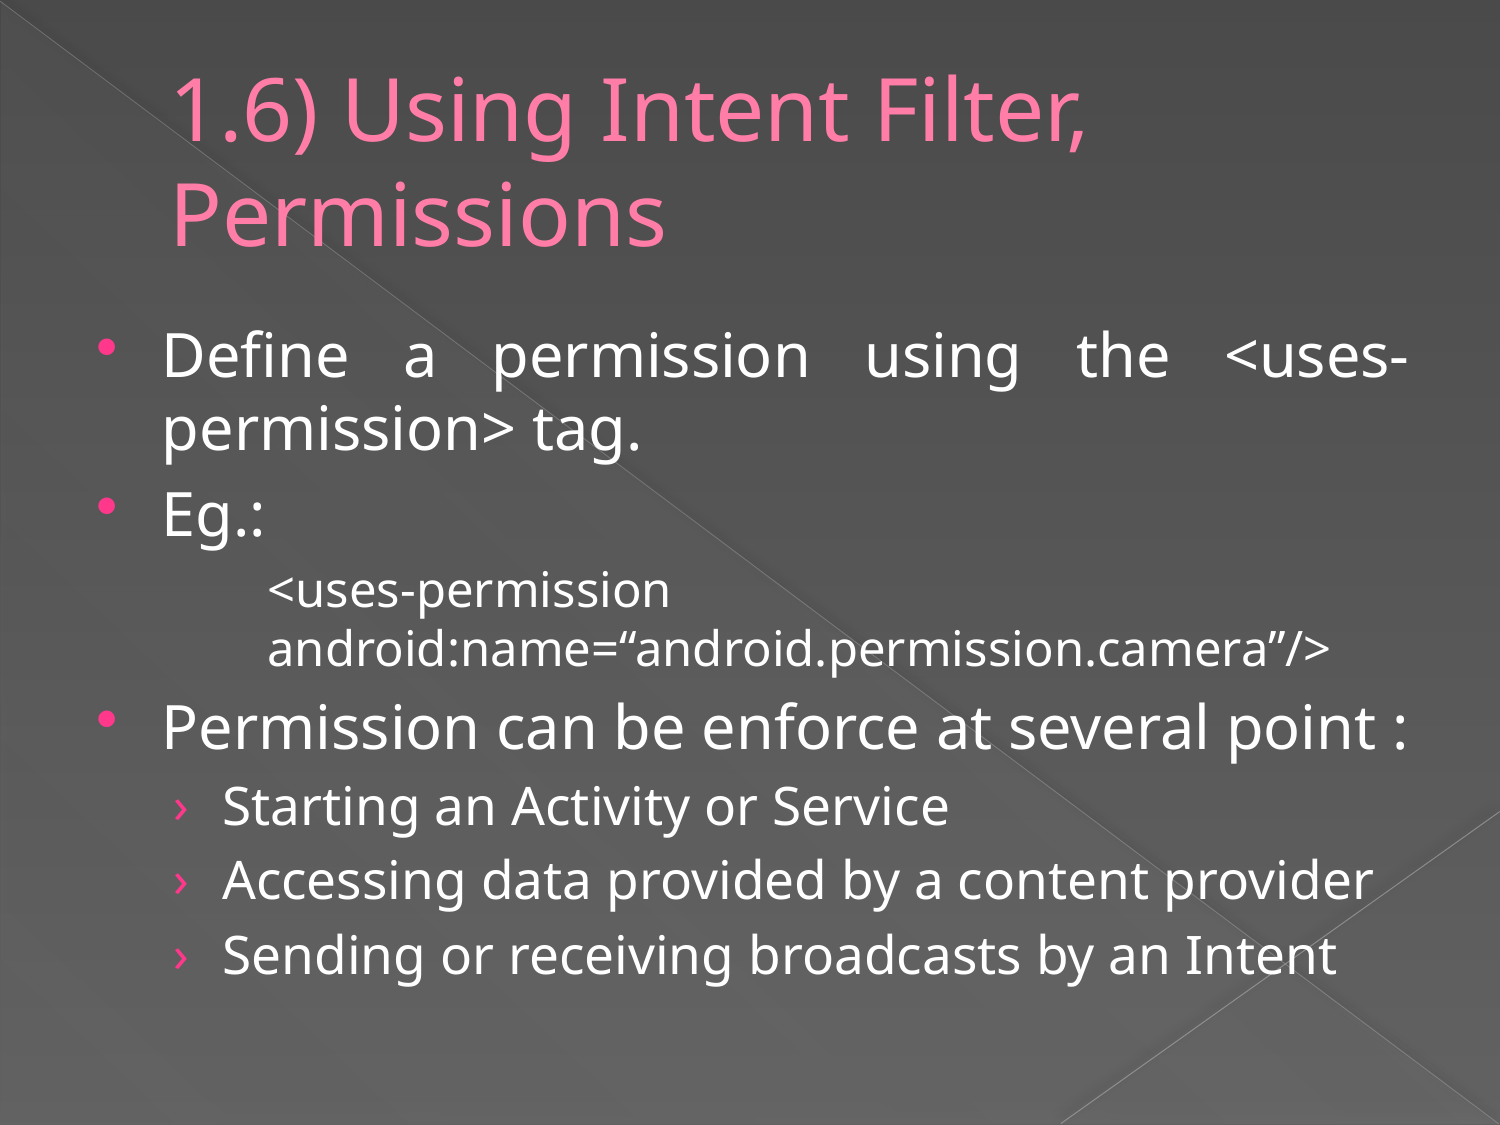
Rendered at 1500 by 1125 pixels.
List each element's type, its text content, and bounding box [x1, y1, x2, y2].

list Define a permission using the <uses-permission> tag. Eg.: <uses-permission android:name=“android.permission.camera”/> Permission can be enforce at several point : Starting an Activity or Service Accessing data provided by a content provider Sending or receiving broadcasts by an Intent [75, 308, 1425, 1059]
title 1.6) Using Intent Filter, Permissions [75, 43, 1425, 274]
